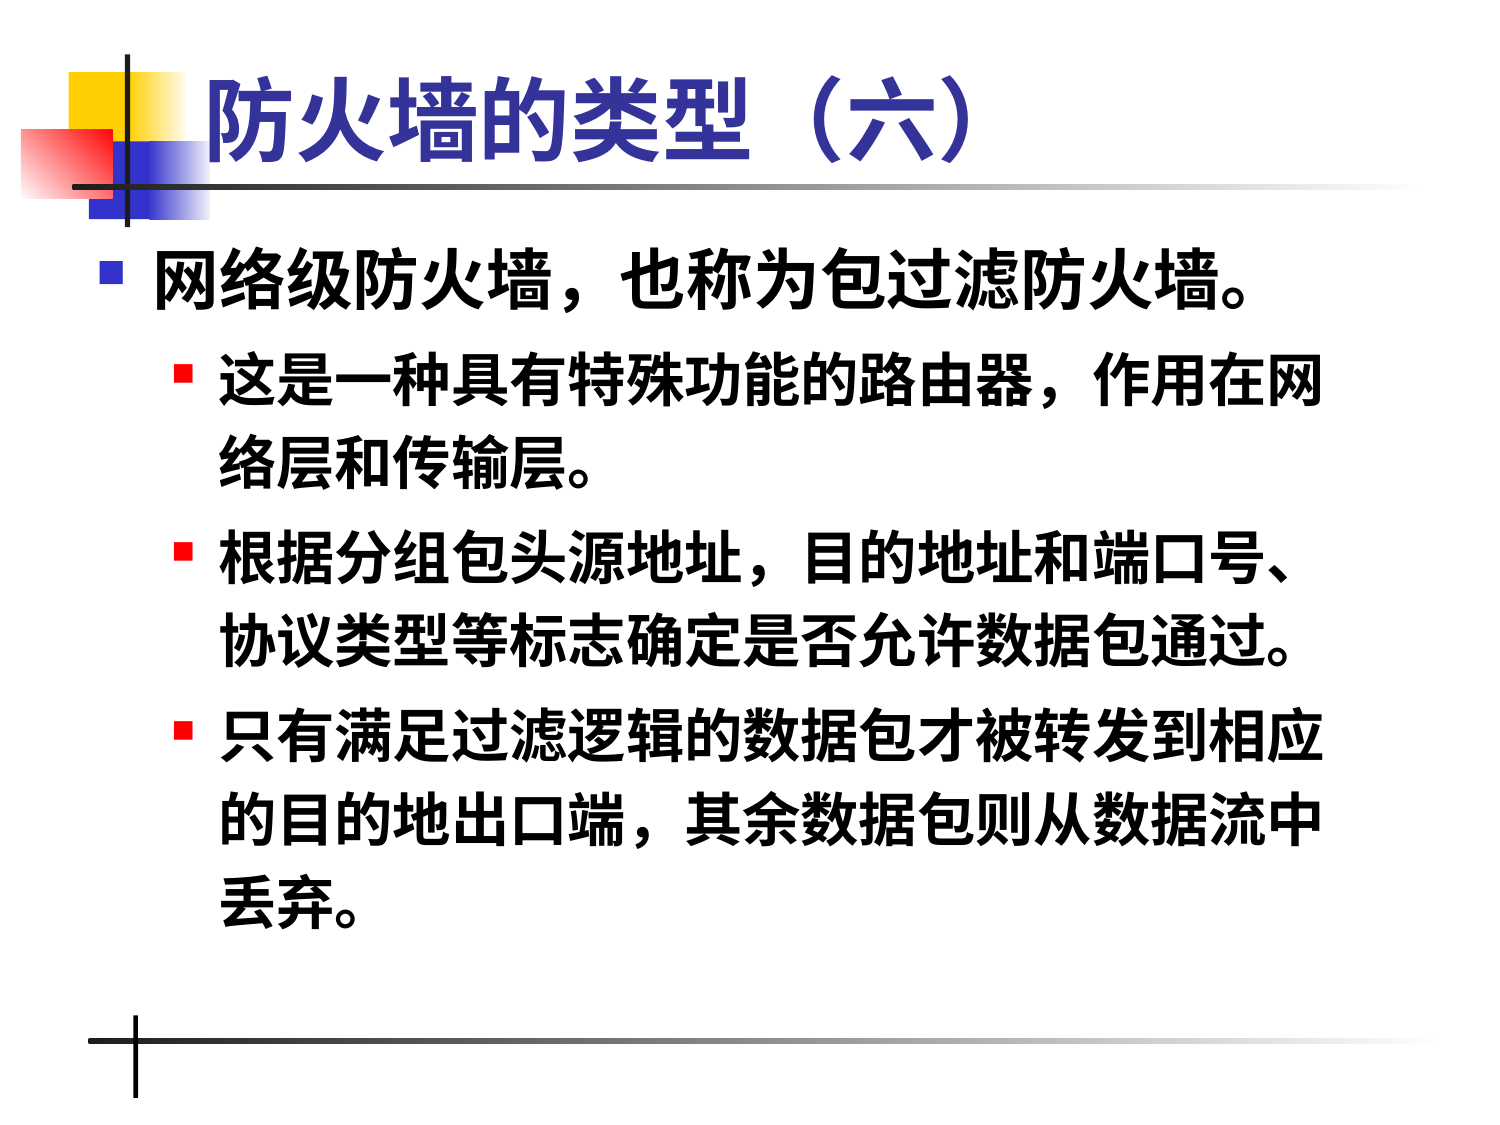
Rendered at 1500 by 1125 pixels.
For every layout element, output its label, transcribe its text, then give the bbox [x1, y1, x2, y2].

list 网络级防火墙，也称为包过滤防火墙。 这是一种具有特殊功能的路由器，作用在网络层和传输层。 根据分组包头源地址，目的地址和端口号、协议类型等标志确定是否允许数据包通过。 只有满足过滤逻辑的数据包才被转发到相应的目的地出口端，其余数据包则从数据流中丢弃。 [81, 226, 1357, 903]
title 防火墙的类型（六） [188, 23, 1468, 181]
